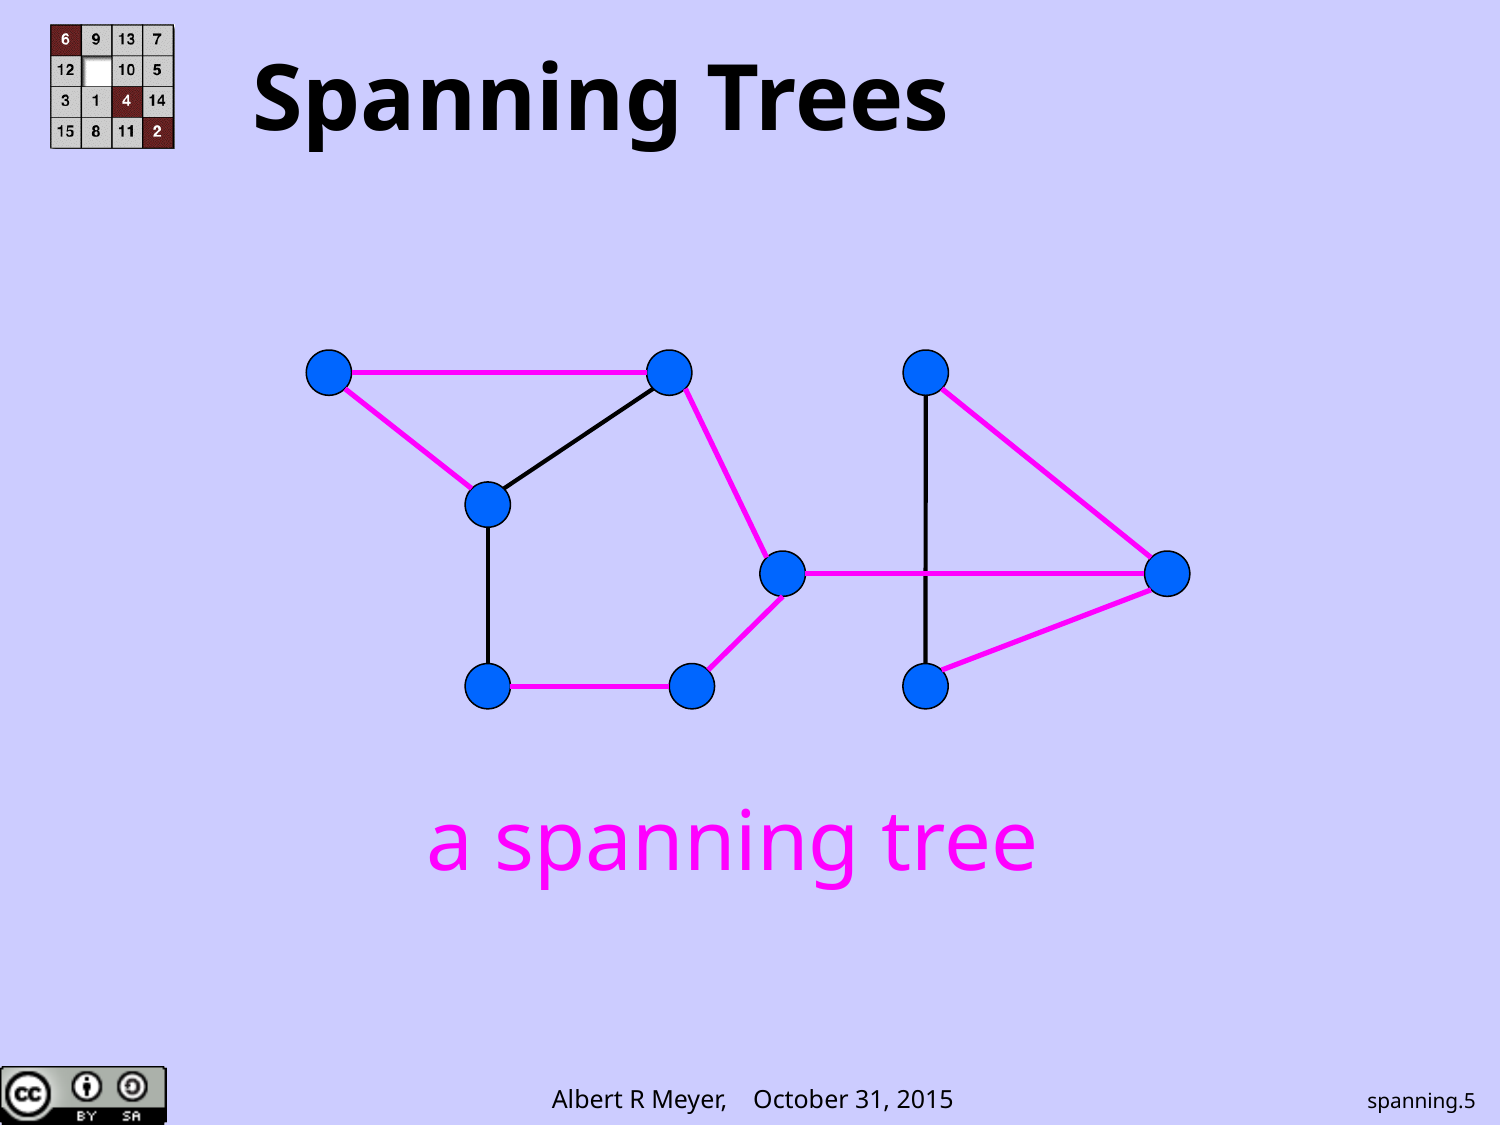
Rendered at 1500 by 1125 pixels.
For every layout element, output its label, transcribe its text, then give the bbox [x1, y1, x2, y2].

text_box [344, 388, 472, 489]
slide_number spanning.5 [1247, 1079, 1491, 1121]
picture [0, 1066, 167, 1125]
text_box [1144, 551, 1190, 597]
text_box a spanning tree [411, 779, 1054, 895]
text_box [707, 596, 783, 671]
title Spanning Trees [237, 0, 1476, 188]
text_box [306, 350, 352, 396]
text_box [669, 663, 715, 709]
text_box [465, 481, 511, 528]
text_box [503, 388, 654, 489]
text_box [941, 589, 1152, 671]
text_box [465, 663, 511, 709]
text_box [646, 350, 692, 396]
text_box [759, 551, 806, 597]
text_box [903, 350, 949, 396]
text_box [902, 664, 949, 709]
picture [50, 24, 175, 149]
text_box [941, 388, 1152, 558]
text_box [685, 388, 767, 558]
